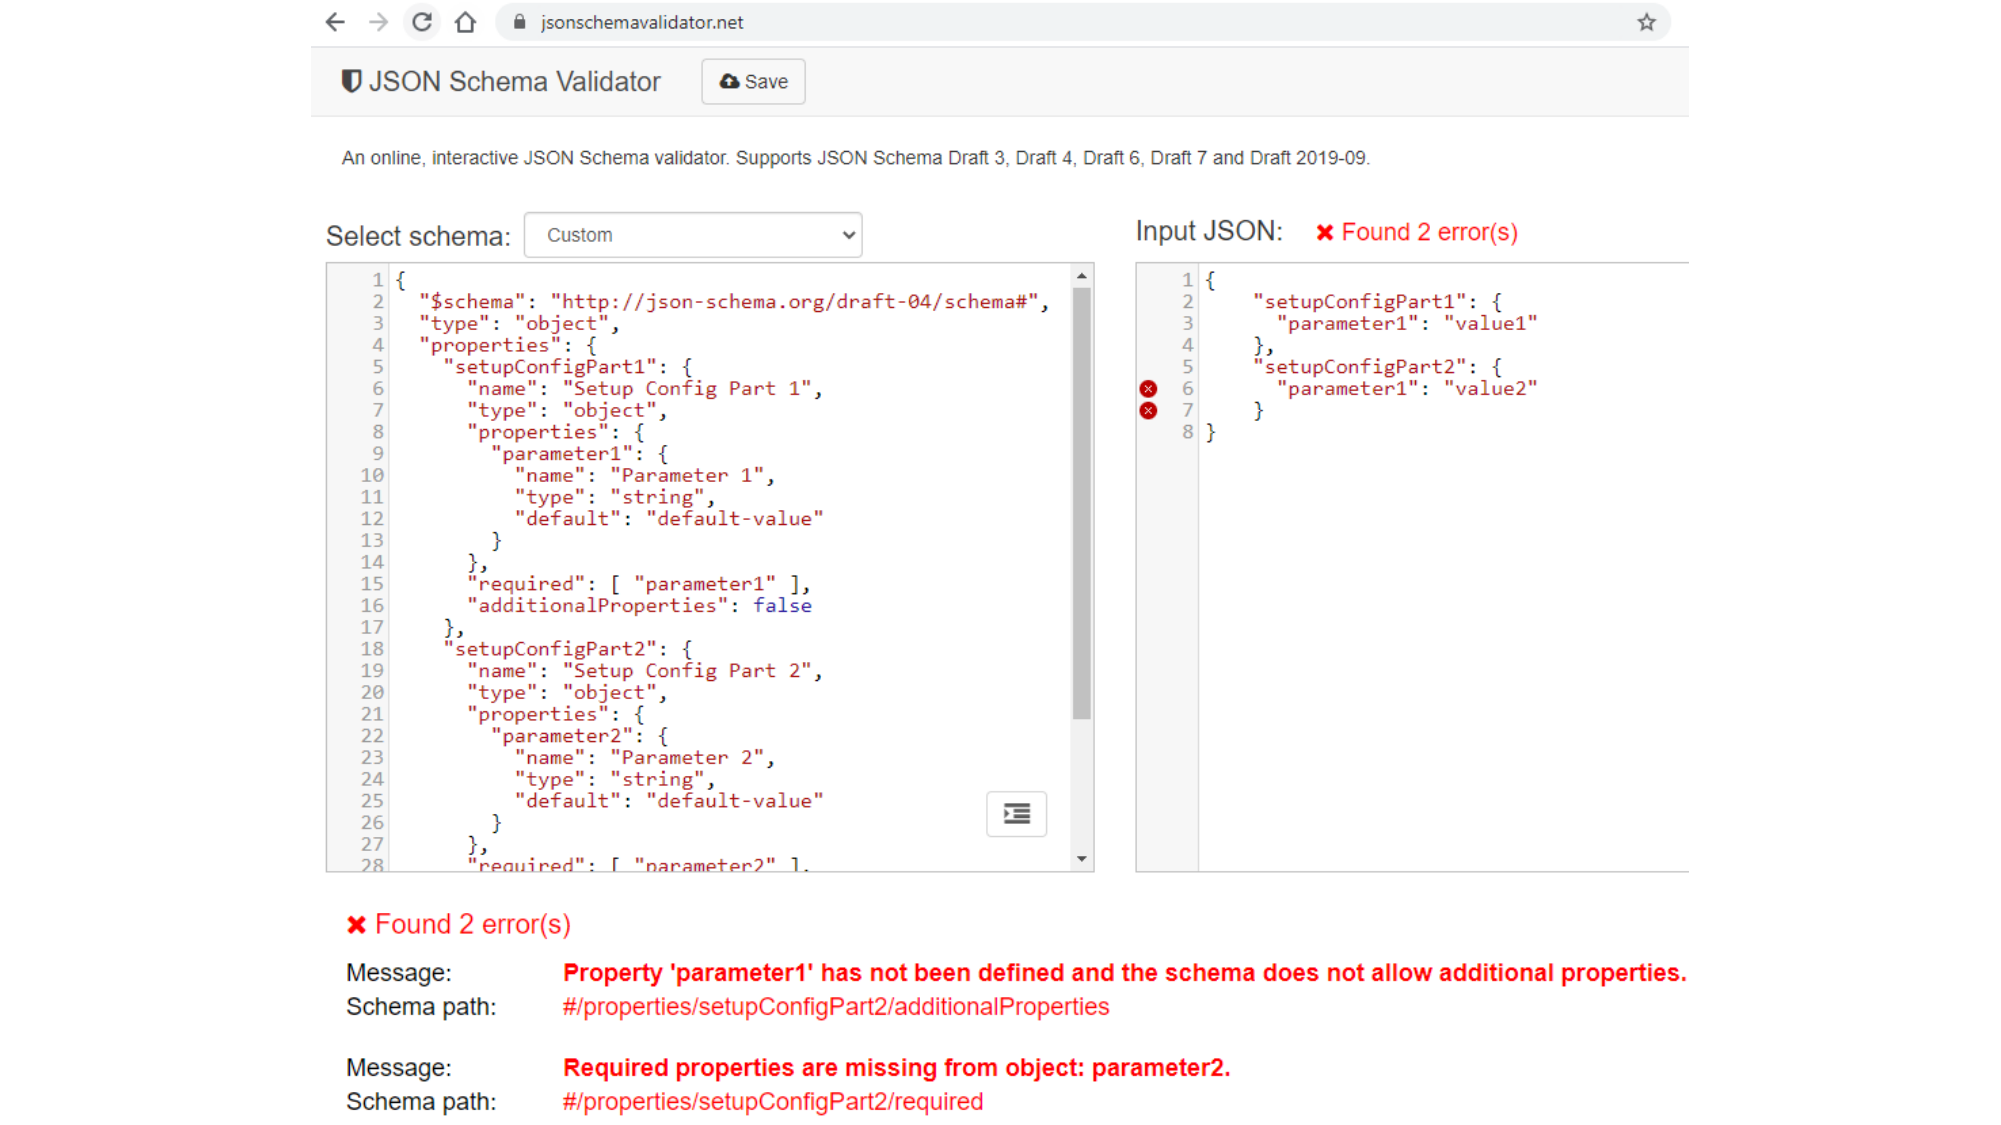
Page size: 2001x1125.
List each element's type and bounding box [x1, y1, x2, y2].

picture [311, 0, 1689, 1125]
